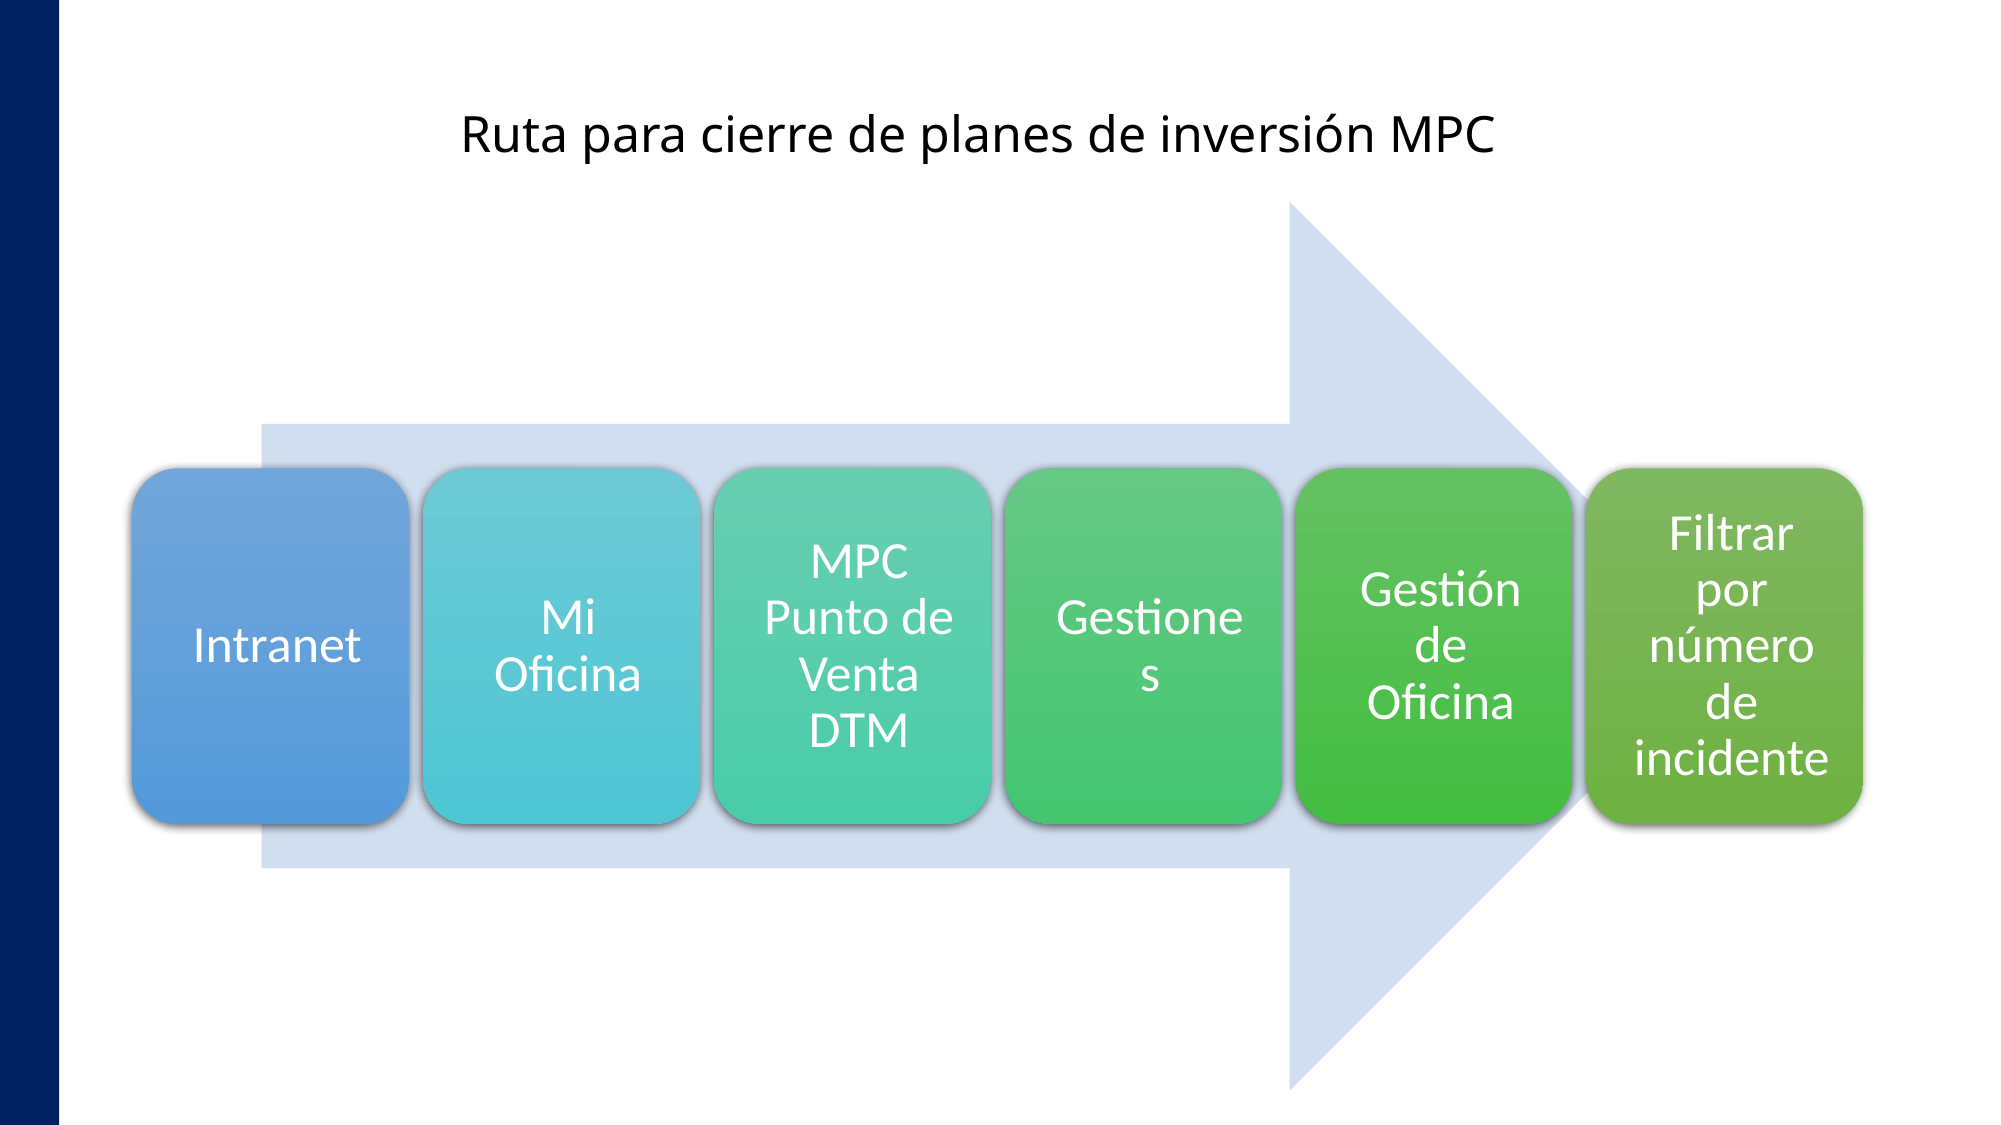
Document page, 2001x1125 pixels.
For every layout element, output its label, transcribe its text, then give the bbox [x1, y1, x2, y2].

text_box [0, 0, 60, 1125]
text_box Ruta para cierre de planes de inversión MPC [60, 94, 1922, 170]
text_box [131, 201, 1864, 1091]
